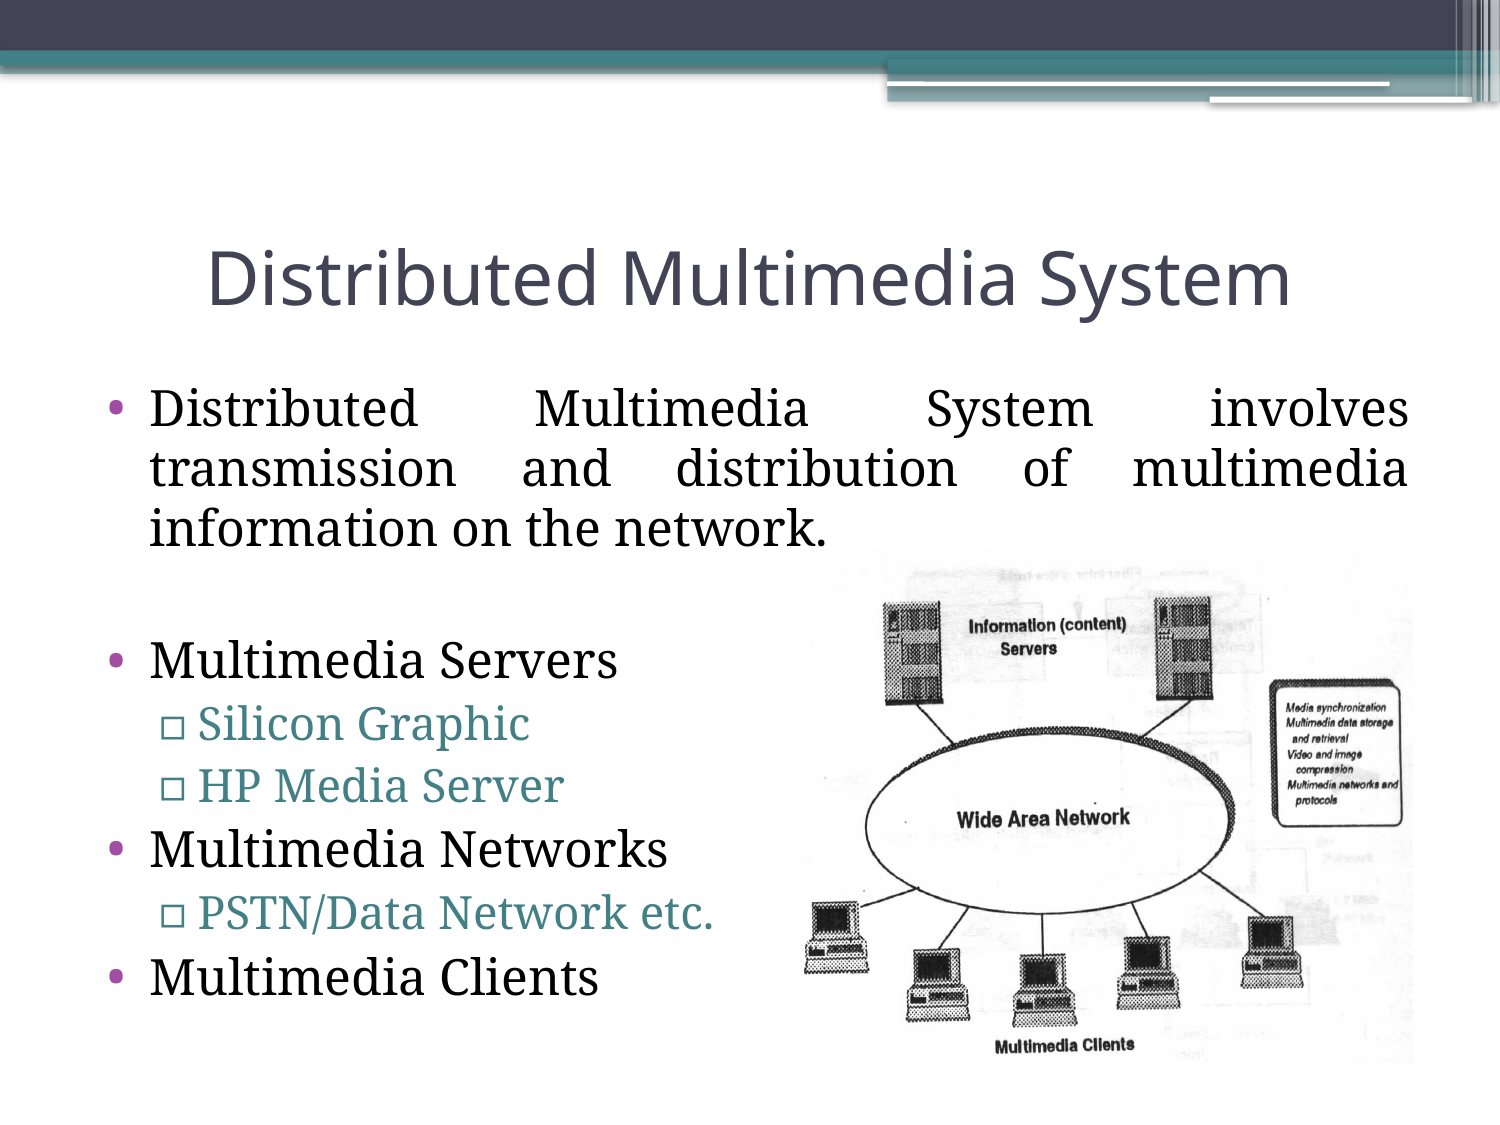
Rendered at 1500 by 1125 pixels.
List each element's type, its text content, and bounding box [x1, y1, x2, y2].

title Distributed Multimedia System [75, 187, 1425, 363]
list Distributed Multimedia System involves transmission and distribution of multimedia information on the network. Multimedia Servers Silicon Graphic HP Media Server Multimedia Networks PSTN/Data Network etc. Multimedia Clients [75, 368, 1425, 1079]
picture [799, 549, 1413, 1063]
